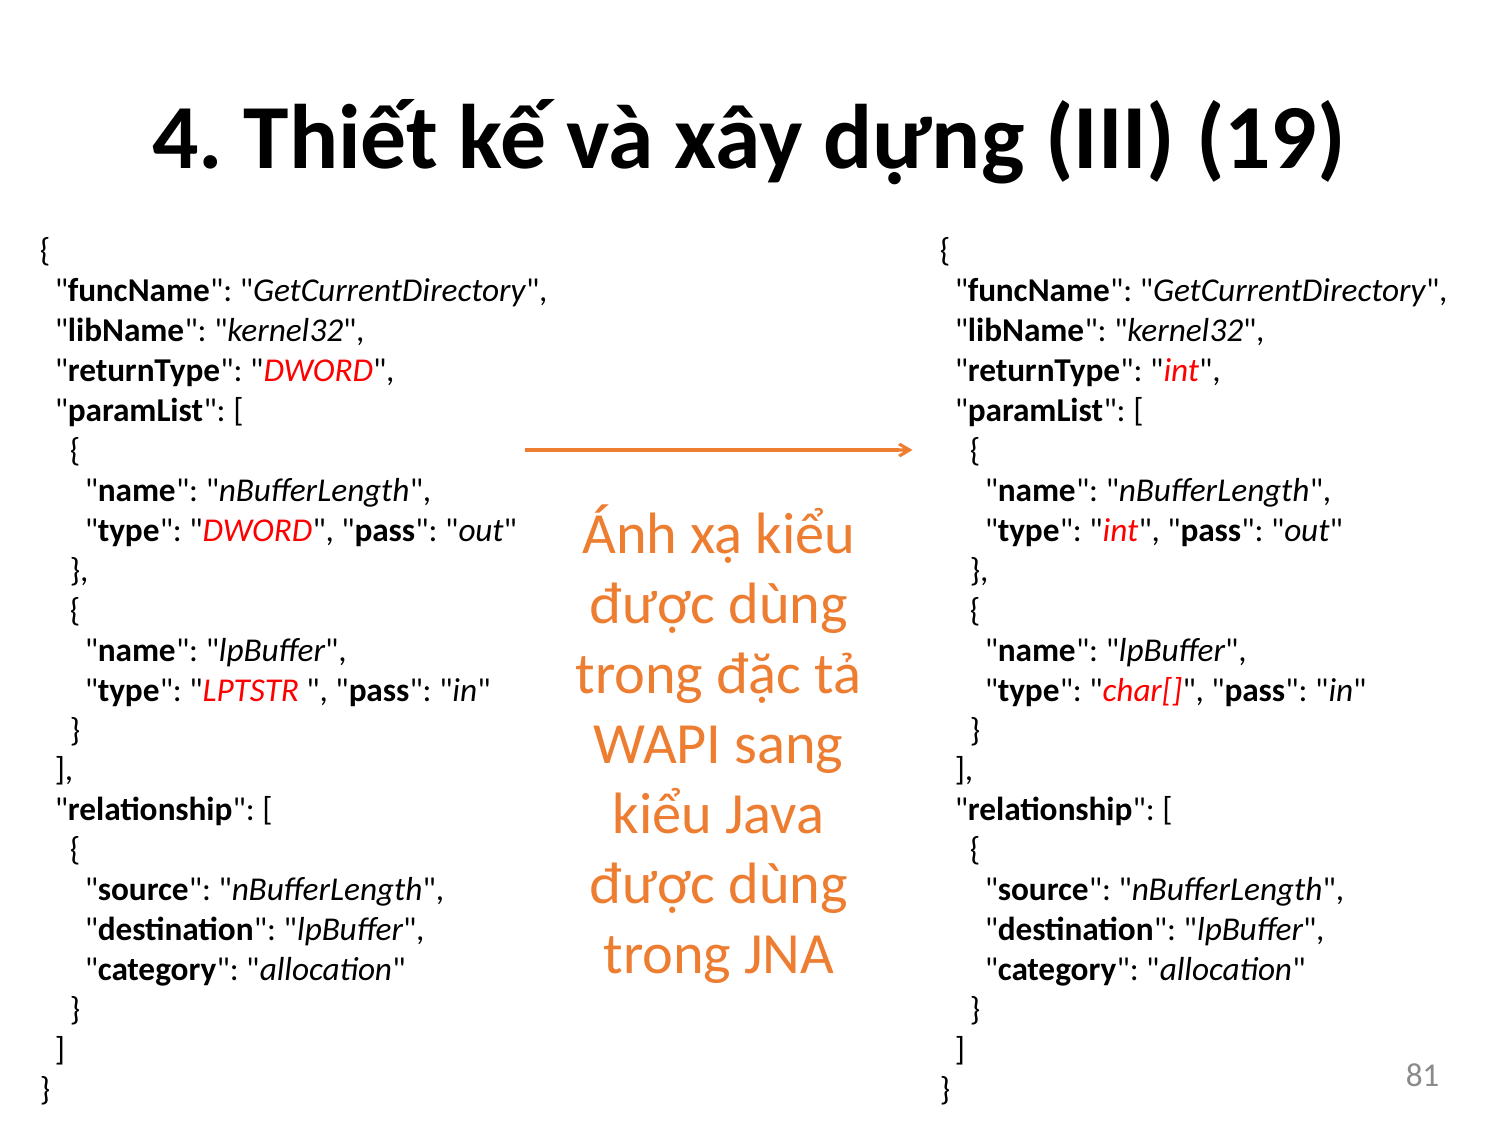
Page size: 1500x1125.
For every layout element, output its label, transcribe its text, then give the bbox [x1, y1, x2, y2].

title 4. Thiết kế và xây dựng (III) (19) [75, 45, 1425, 233]
text_box { "funcName": "GetCurrentDirectory", "libName": "kernel32", "returnType": "DWORD", "paramList": [ { "name": "nBufferLength", "type": "DWORD", "pass": "out" }, { "name": "lpBuffer", "type": "LPTSTR ", "pass": "in" } ], "relationship": [ { "source": "nBufferLength", "destination": "lpBuffer", "category": "allocation" } ] } [24, 221, 750, 1115]
text_box { "funcName": "GetCurrentDirectory", "libName": "kernel32", "returnType": "int", "paramList": [ { "name": "nBufferLength", "type": "int", "pass": "out" }, { "name": "lpBuffer", "type": "char[]", "pass": "in" } ], "relationship": [ { "source": "nBufferLength", "destination": "lpBuffer", "category": "allocation" } ] } [924, 221, 1500, 1115]
text_box Ánh xạ kiểu được dùng trong đặc tả WAPI sang kiểu Java được dùng trong JNA [537, 487, 900, 993]
slide_number 81 [1116, 1042, 1455, 1103]
